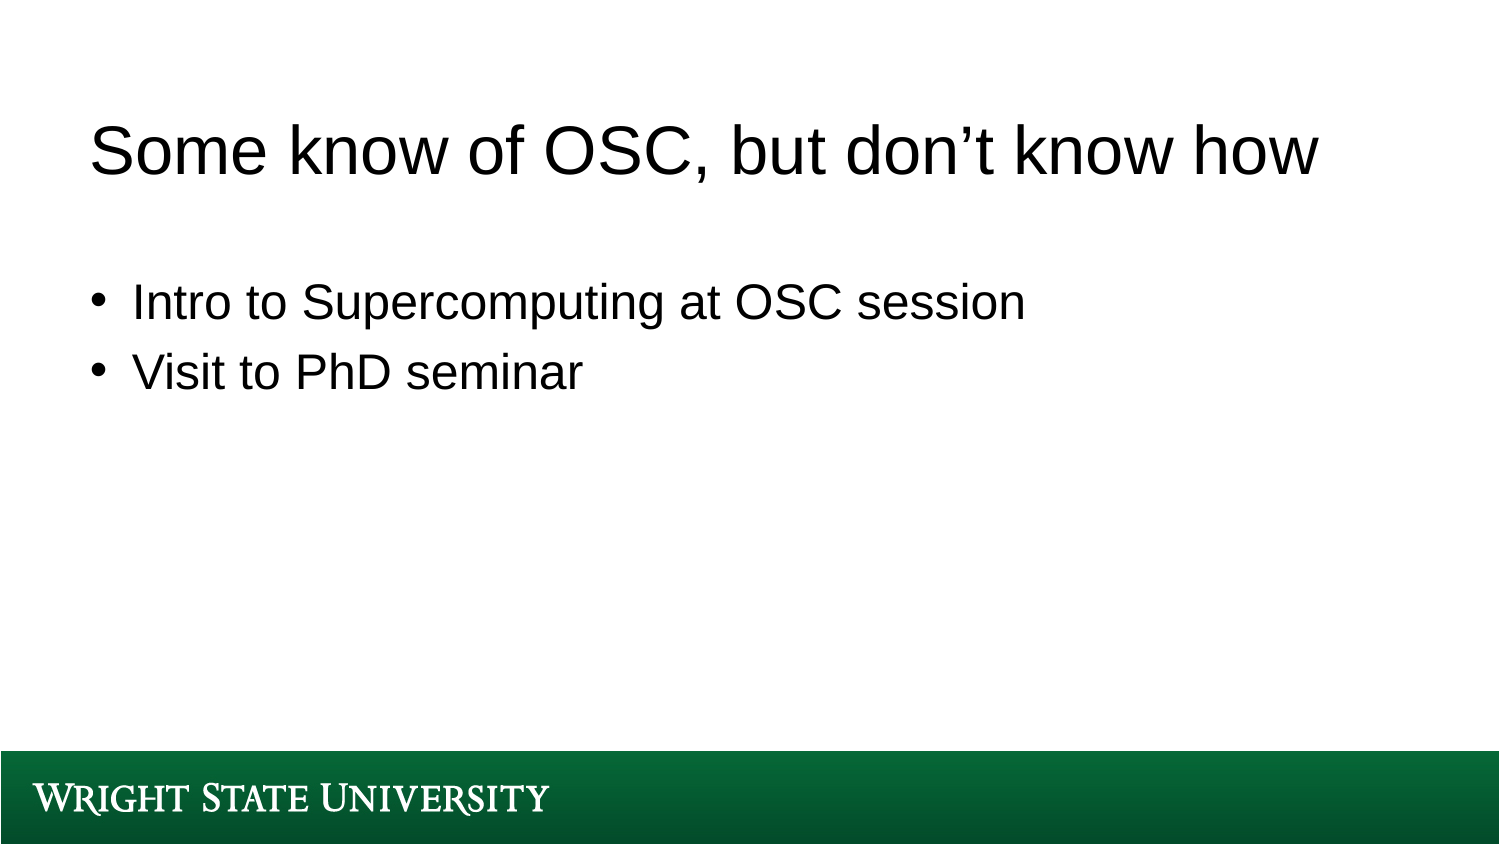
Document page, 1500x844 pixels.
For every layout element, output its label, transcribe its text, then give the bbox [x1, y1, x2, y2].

title Some know of OSC, but don’t know how [75, 98, 1425, 240]
picture [1, 0, 1499, 844]
list Intro to Supercomputing at OSC session Visit to PhD seminar [75, 261, 1425, 719]
